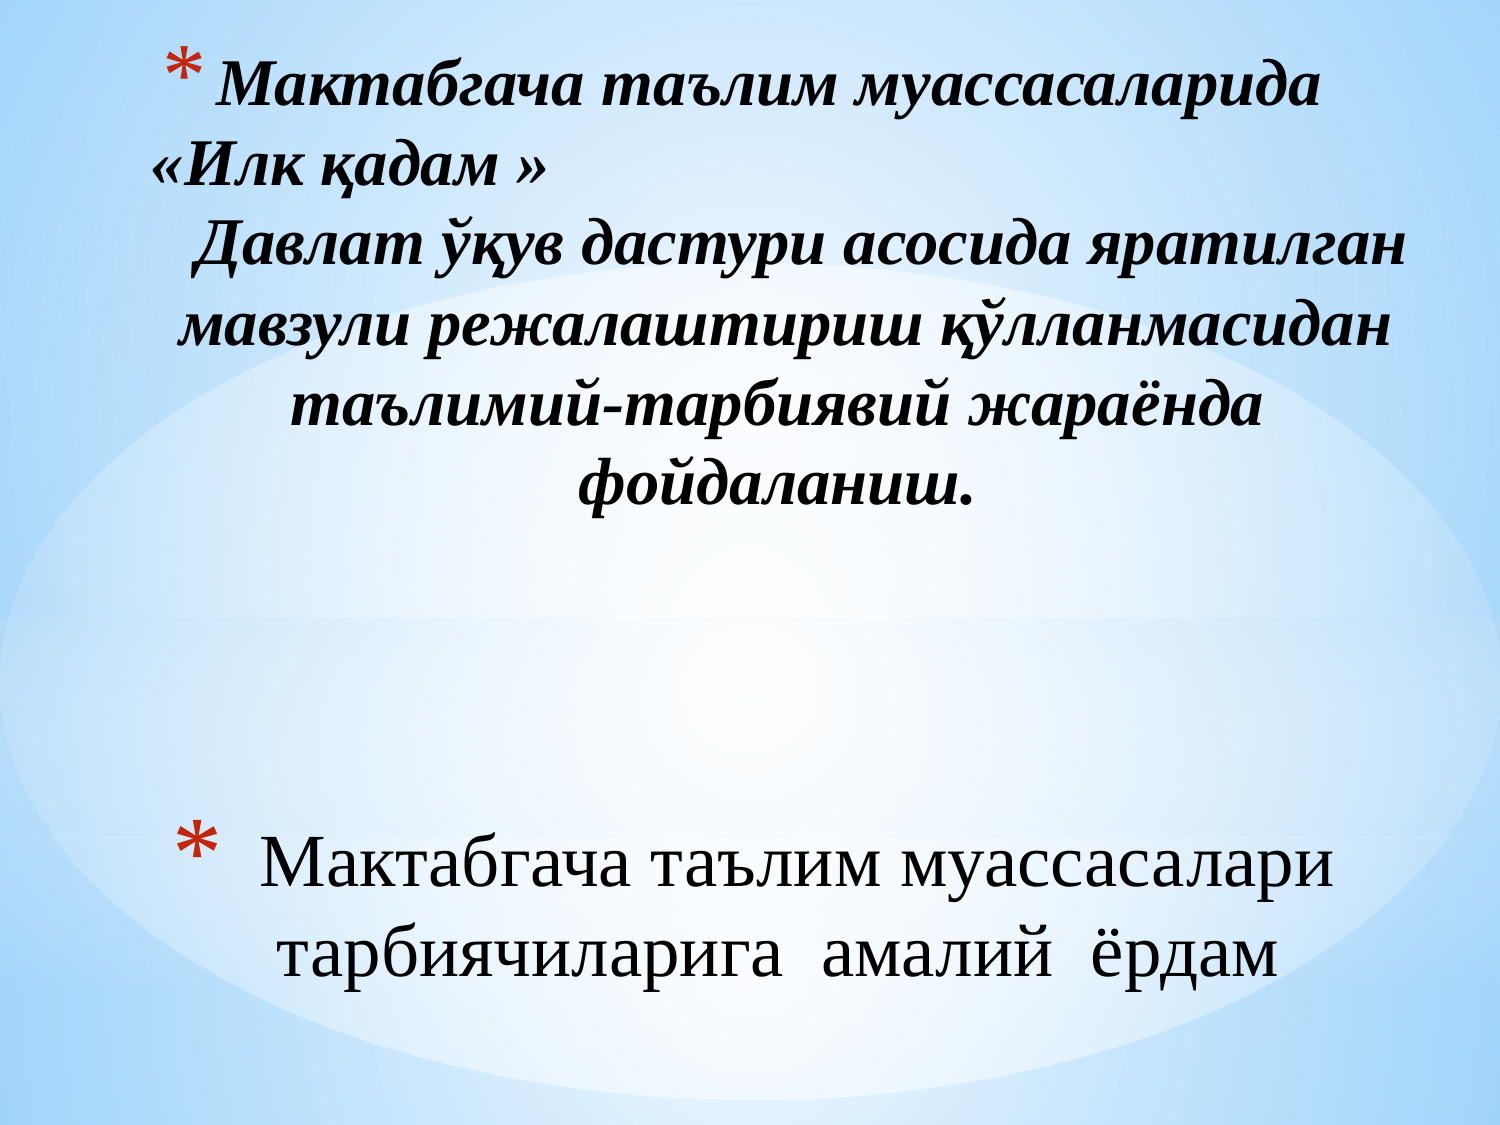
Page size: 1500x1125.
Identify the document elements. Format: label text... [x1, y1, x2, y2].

title Мактабгача таълим муассасаларида «Илк қадам » Давлат ўқув дастури асосида яратилган мавзули режалаштириш қўлланмасидан таълимий-тарбиявий жараёнда фойдаланиш. [76, 30, 1427, 705]
list Мактабгача таълим муассасалари тарбиячиларига амалий ёрдам [143, 727, 1359, 1005]
